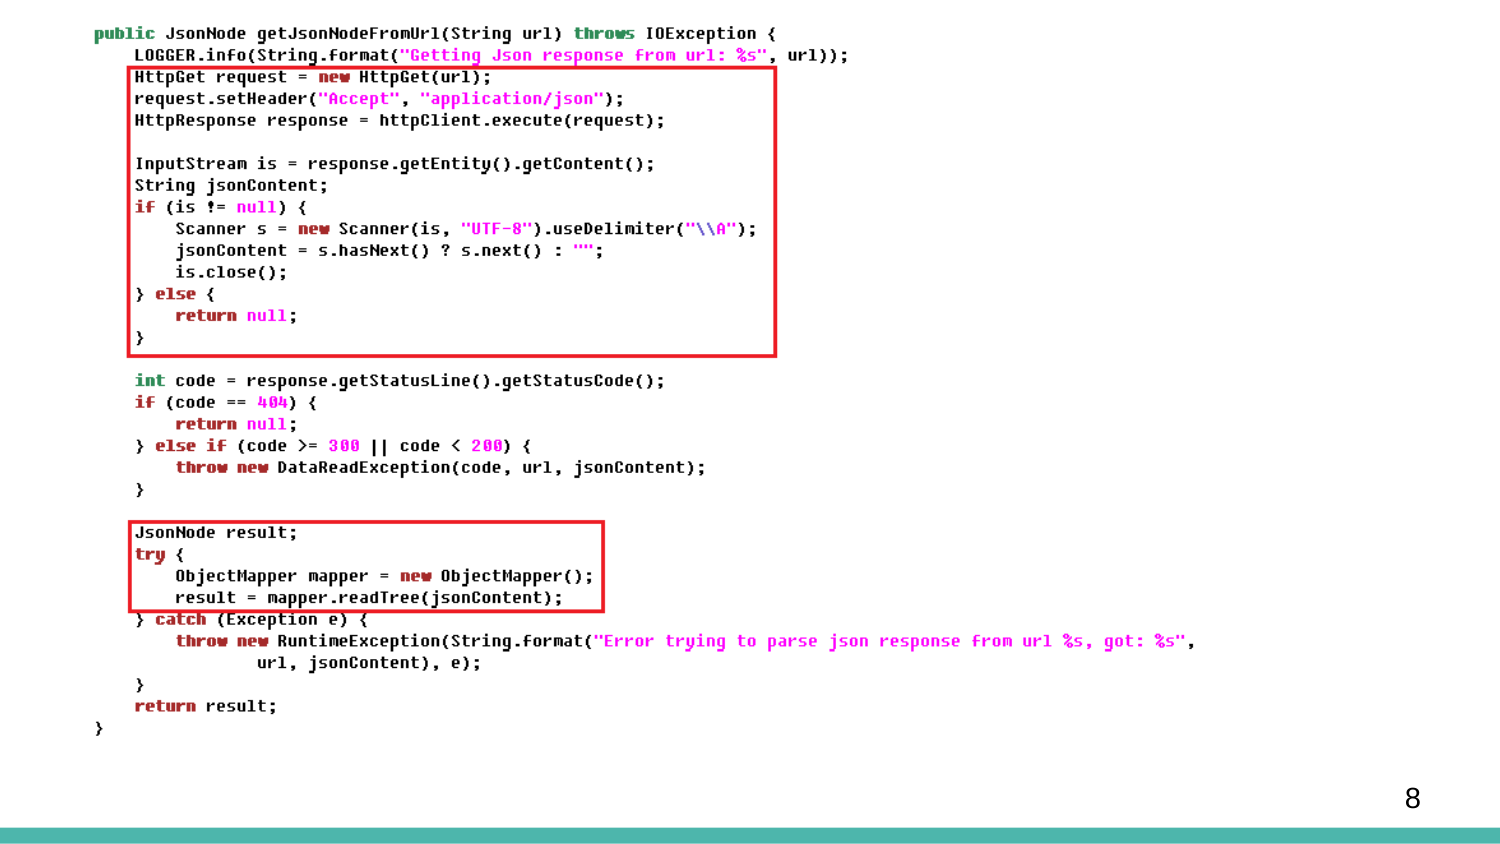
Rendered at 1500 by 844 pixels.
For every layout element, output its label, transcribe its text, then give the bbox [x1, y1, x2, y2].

picture [86, 25, 1211, 741]
slide_number 8 [1389, 764, 1480, 830]
